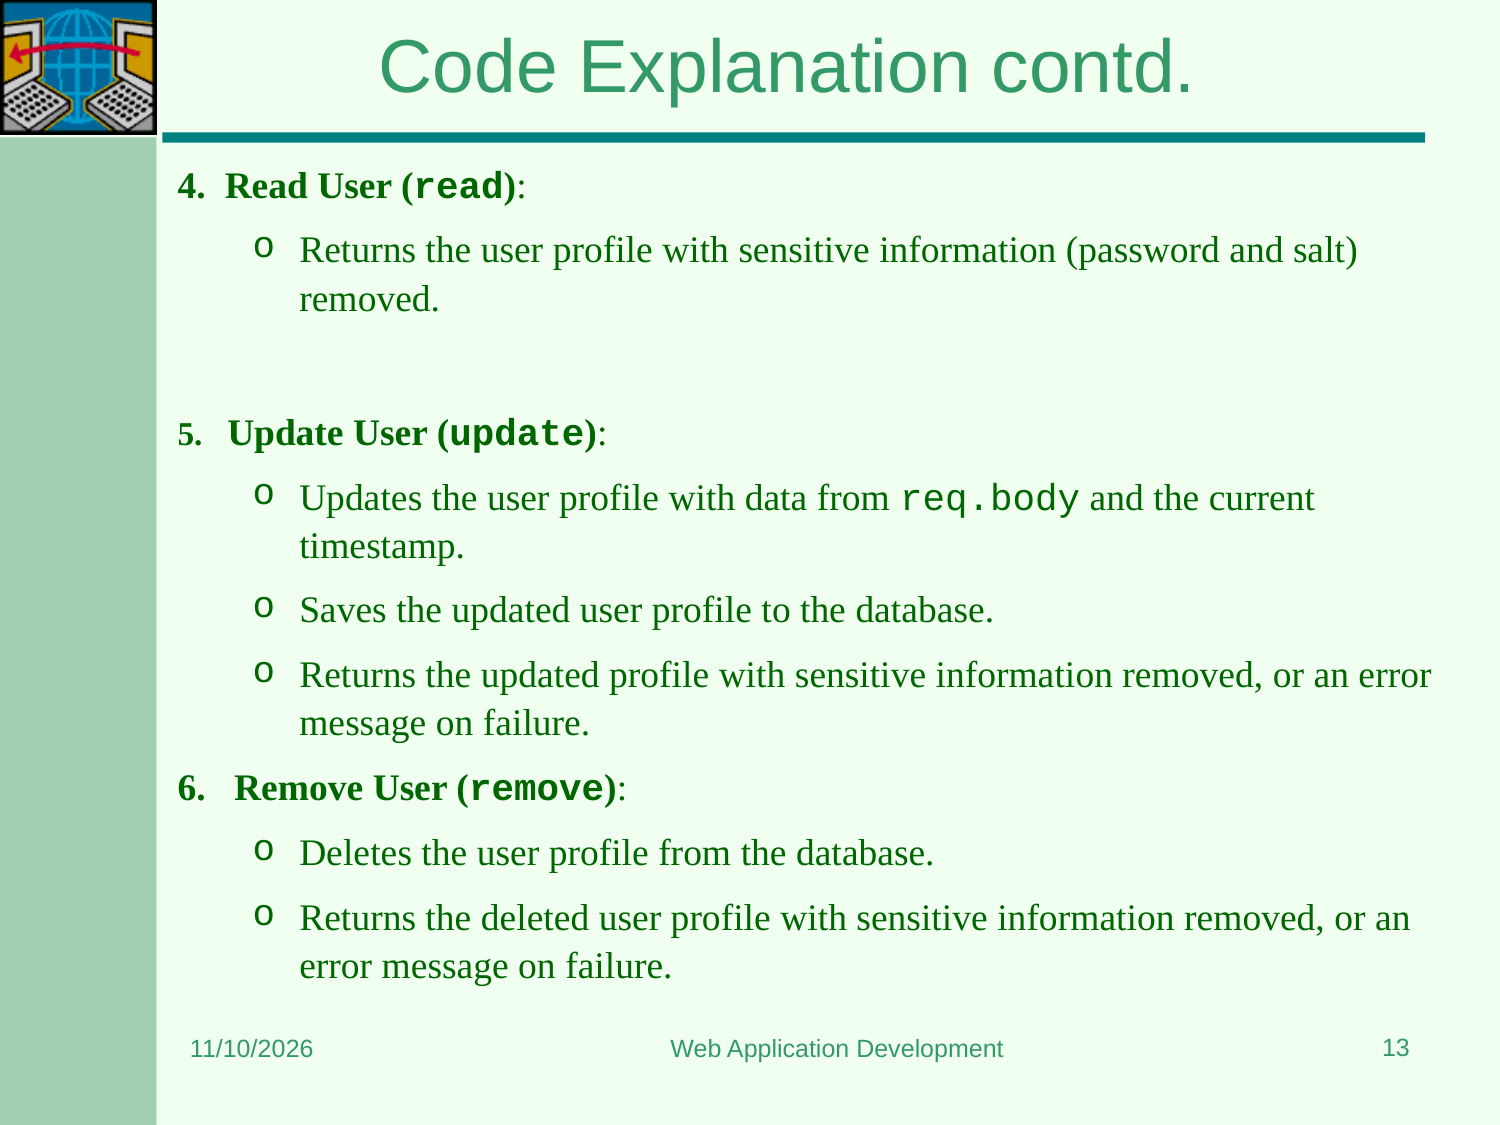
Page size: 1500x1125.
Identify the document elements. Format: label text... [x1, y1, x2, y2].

list 4. Read User (read): Returns the user profile with sensitive information (password and salt) removed. 5. Update User (update): Updates the user profile with data from req.body and the current timestamp. Saves the updated user profile to the database. Returns the updated profile with sensitive information removed, or an error message on failure. 6. Remove User (remove): Deletes the user profile from the database. Returns the deleted user profile with sensitive information removed, or an error message on failure. [162, 149, 1488, 1013]
title Code Explanation contd. [150, 0, 1425, 125]
picture [0, 0, 157, 135]
footer Web Application Development [462, 1024, 1213, 1104]
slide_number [174, 1024, 438, 1104]
slide_number 13 [1237, 1024, 1426, 1103]
